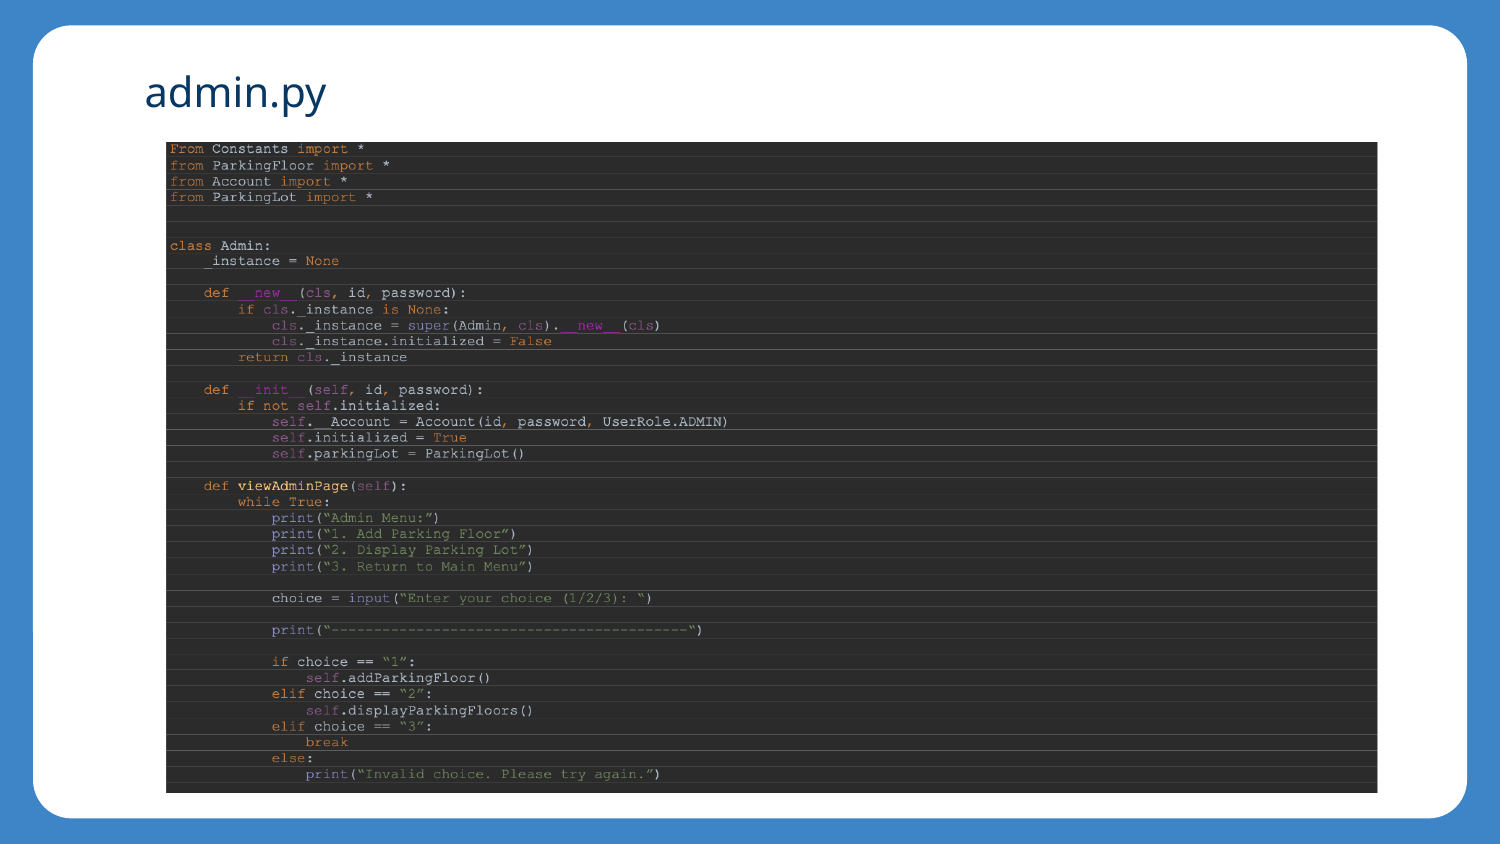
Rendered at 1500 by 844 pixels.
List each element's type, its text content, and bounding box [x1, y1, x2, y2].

title admin.py [129, 50, 1394, 155]
picture [141, 142, 1381, 794]
